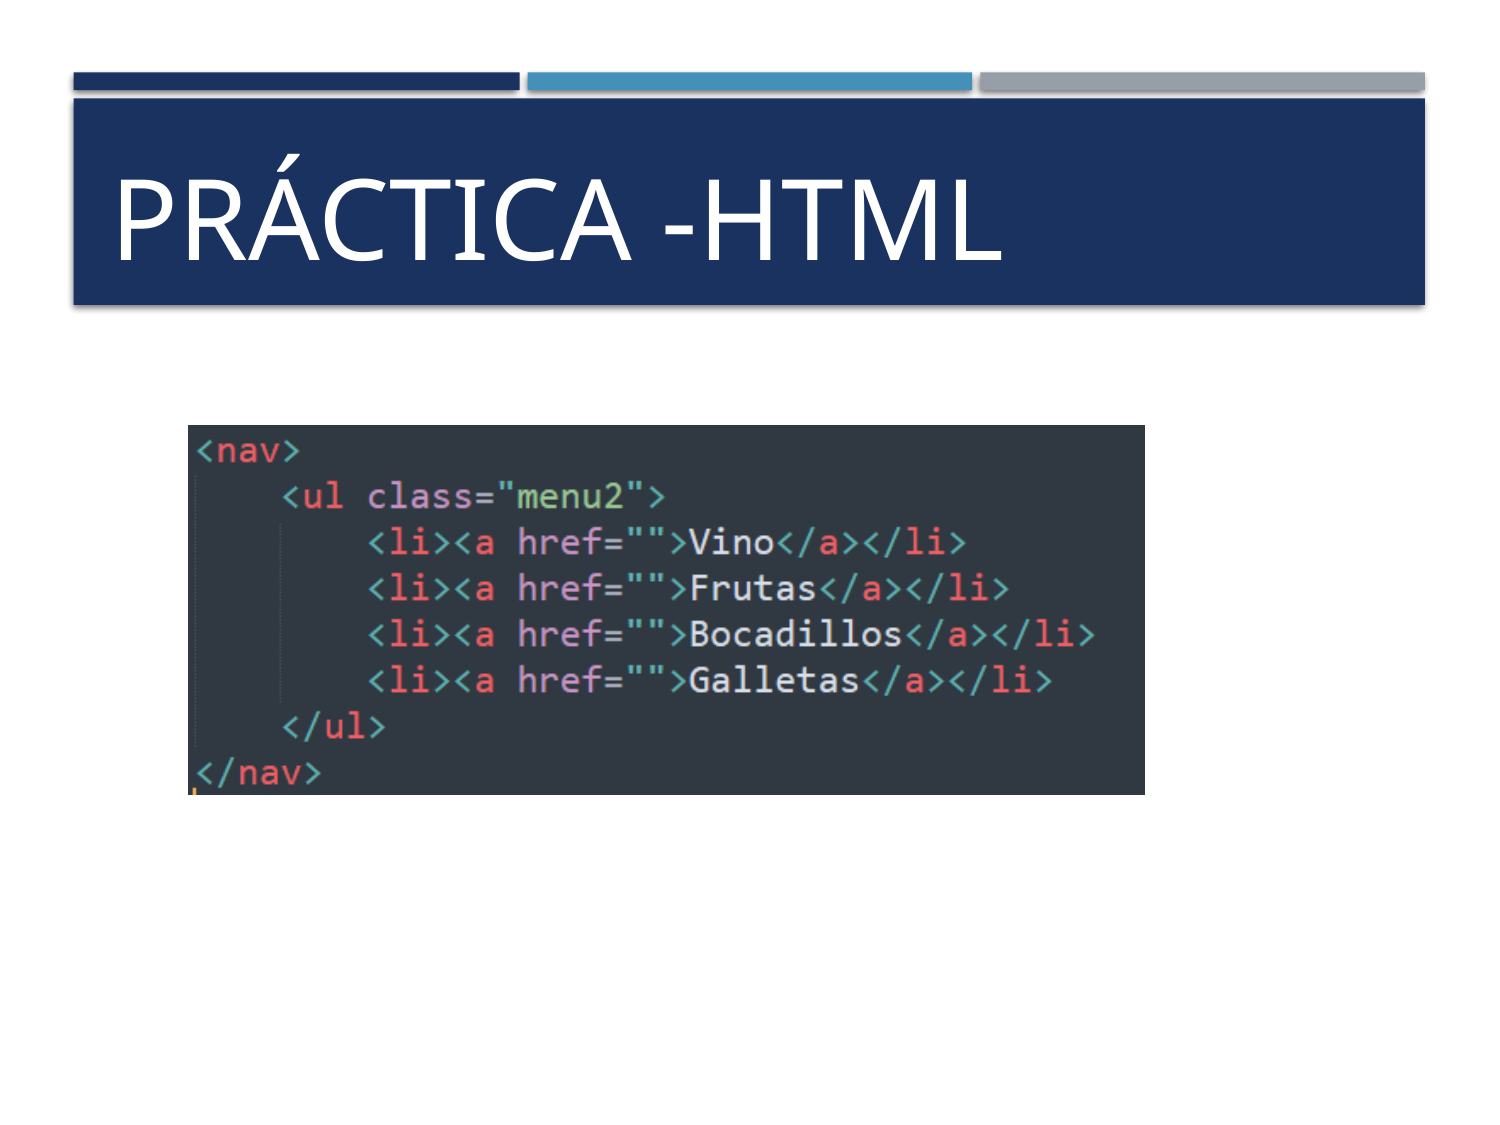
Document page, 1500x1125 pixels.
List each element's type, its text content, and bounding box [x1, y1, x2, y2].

picture [188, 425, 1146, 795]
title Práctica -html [95, 112, 1406, 291]
